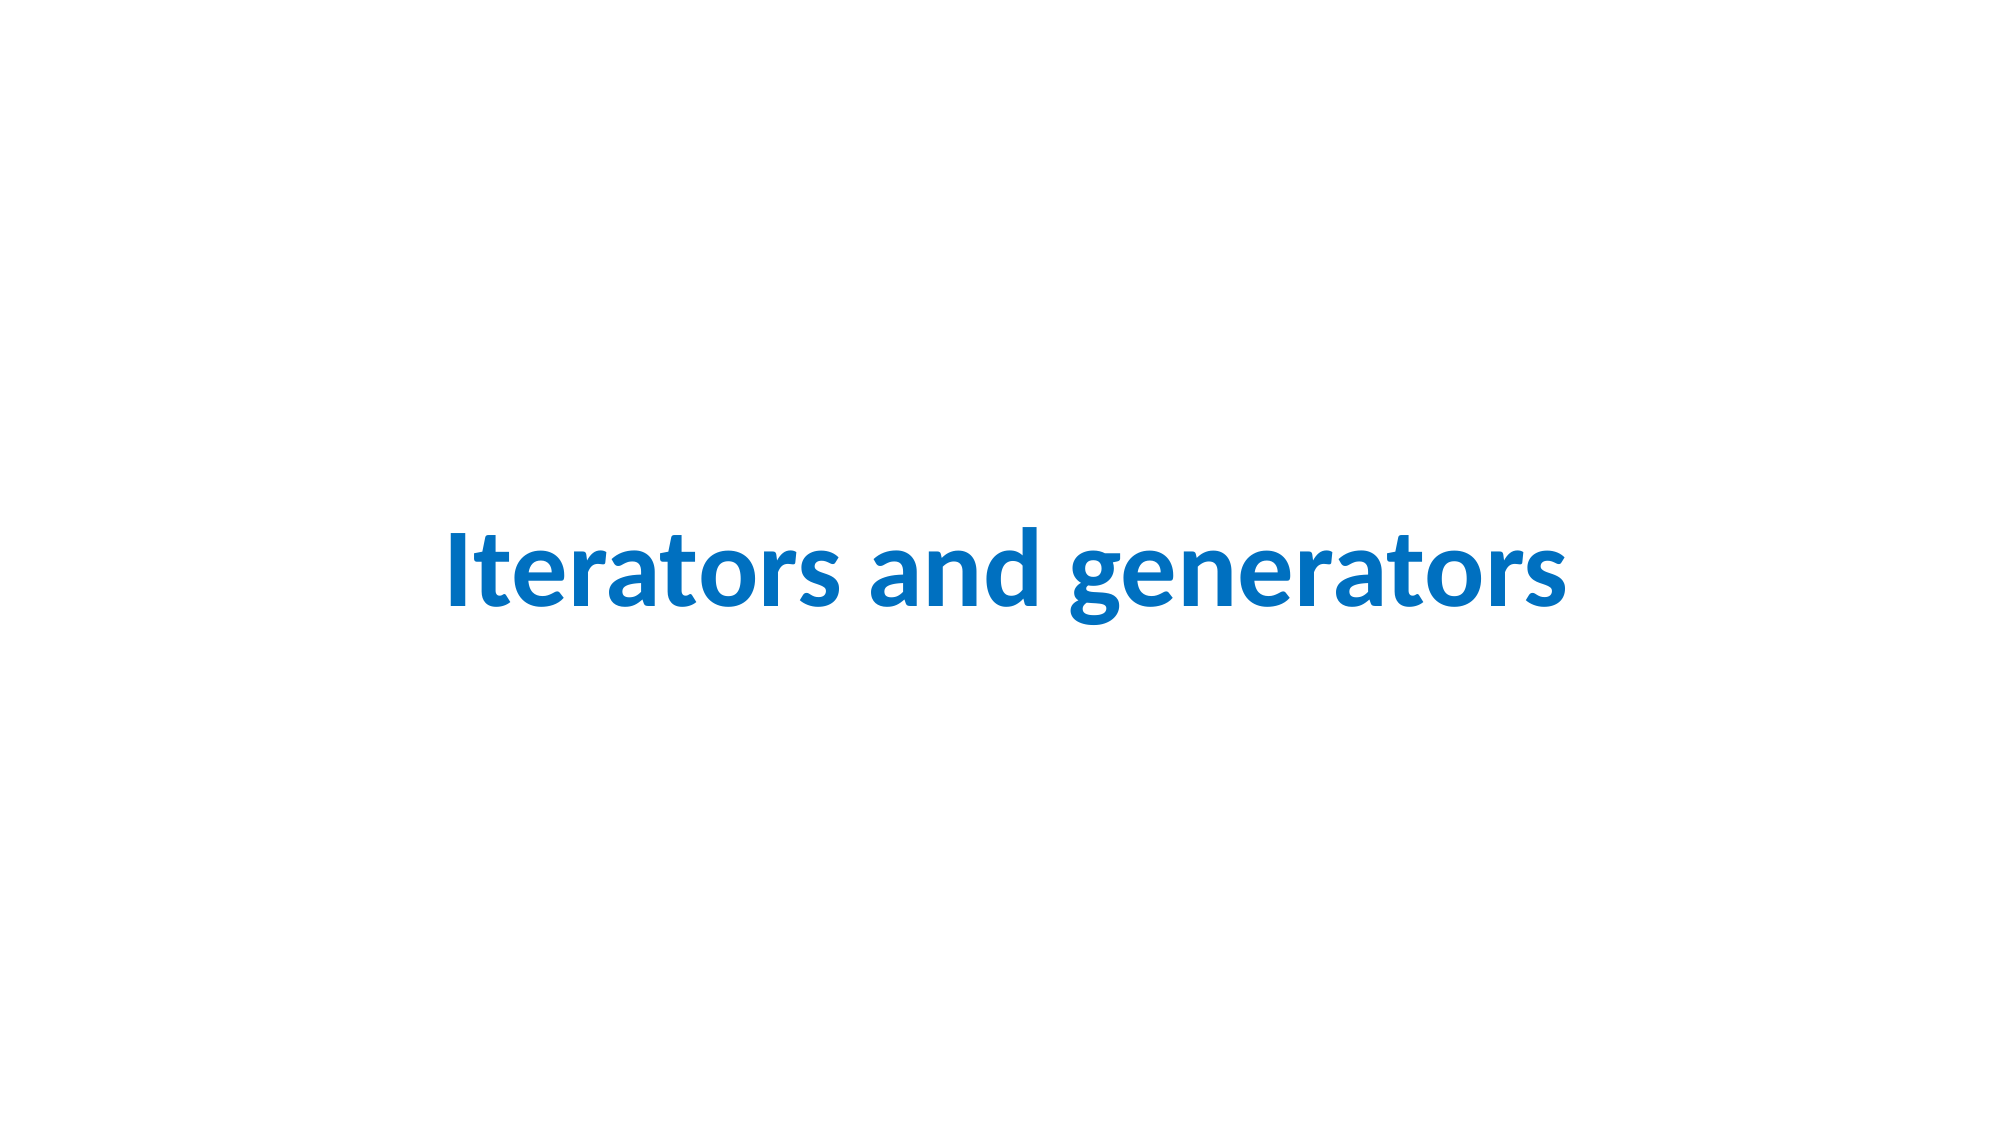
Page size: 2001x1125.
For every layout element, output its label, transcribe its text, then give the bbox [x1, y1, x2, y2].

text_box Iterators and generators [429, 486, 1585, 637]
